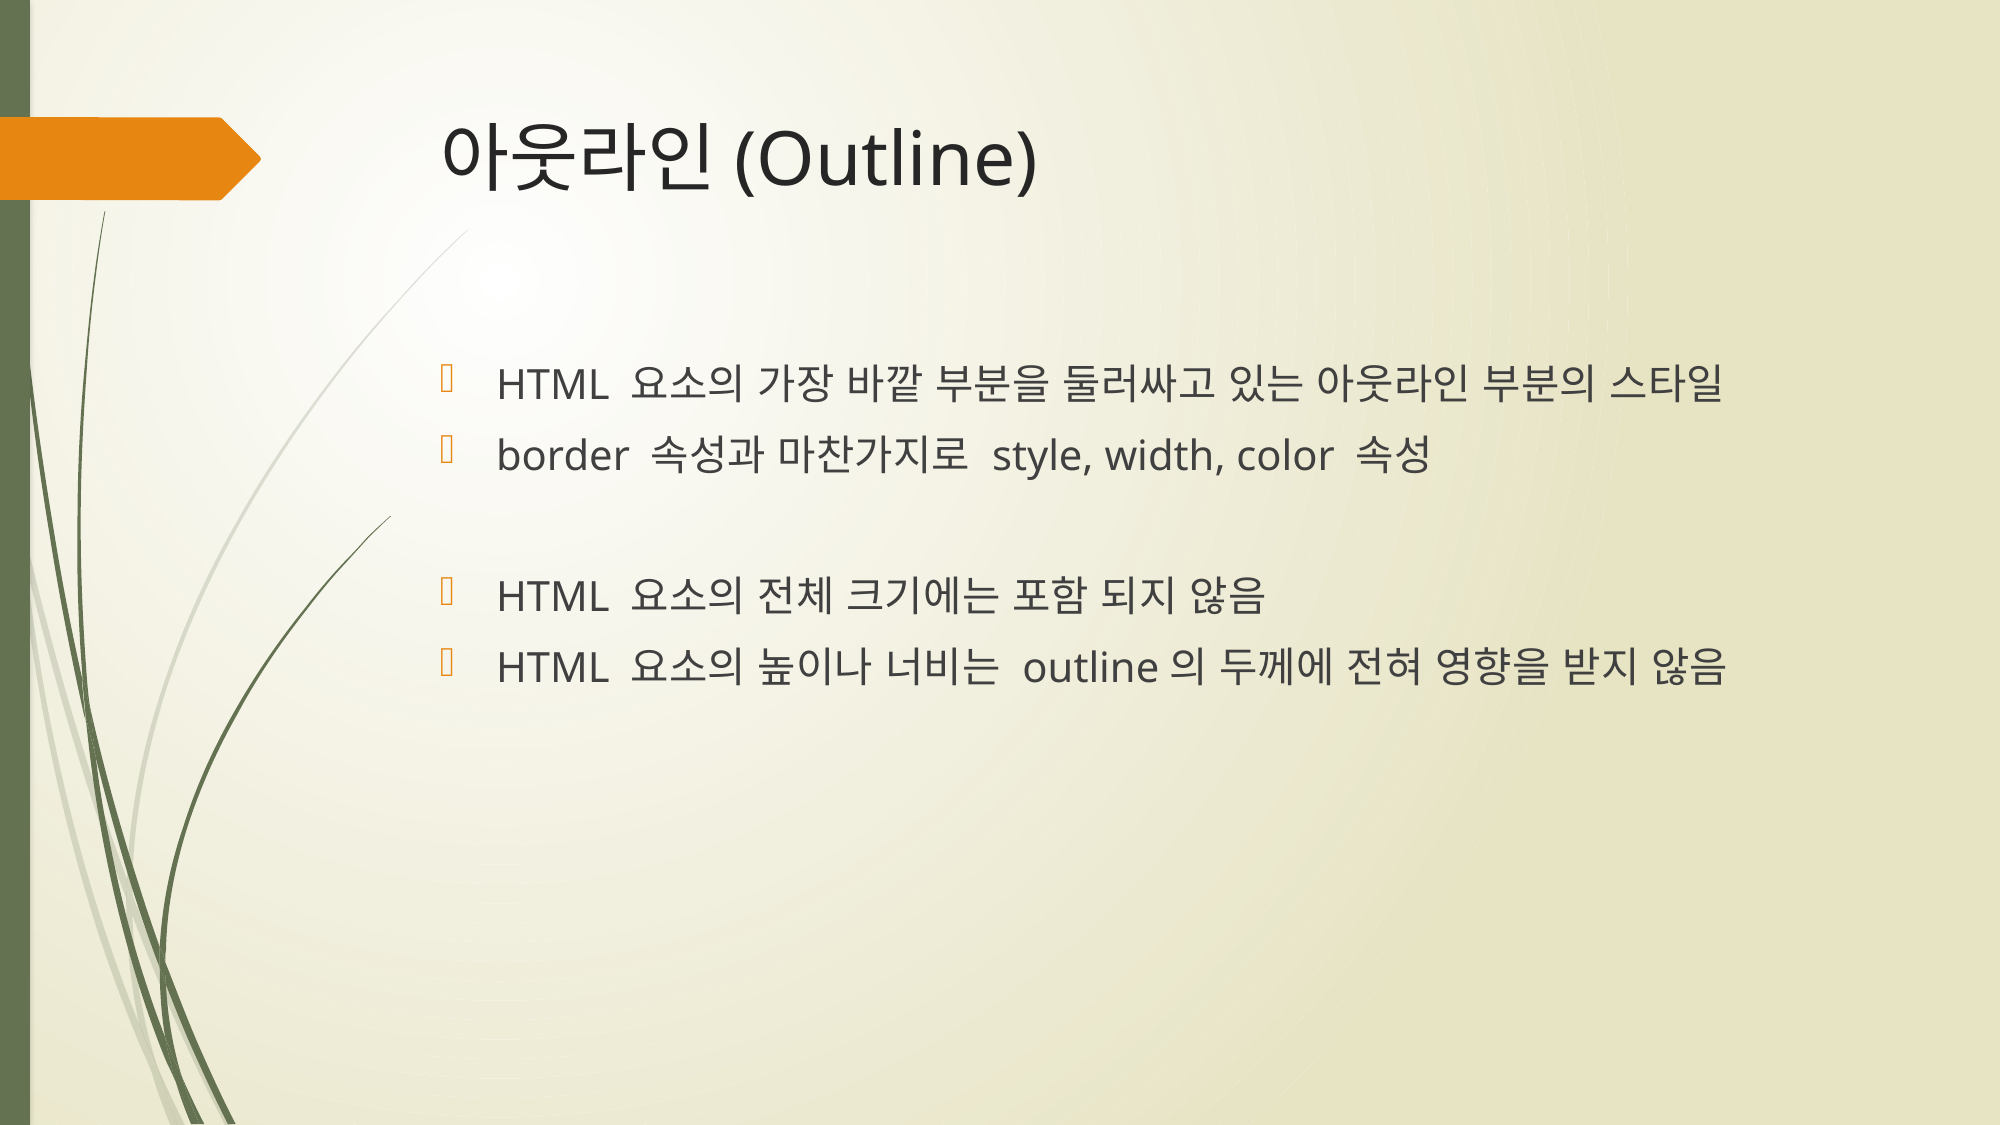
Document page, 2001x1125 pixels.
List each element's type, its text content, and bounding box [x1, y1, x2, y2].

list HTML 요소의 가장 바깥 부분을 둘러싸고 있는 아웃라인 부분의 스타일 border 속성과 마찬가지로 style, width, color 속성 HTML 요소의 전체 크기에는 포함 되지 않음 HTML 요소의 높이나 너비는 outline의 두께에 전혀 영향을 받지 않음 [424, 350, 1888, 970]
title 아웃라인(Outline) [425, 102, 1888, 313]
